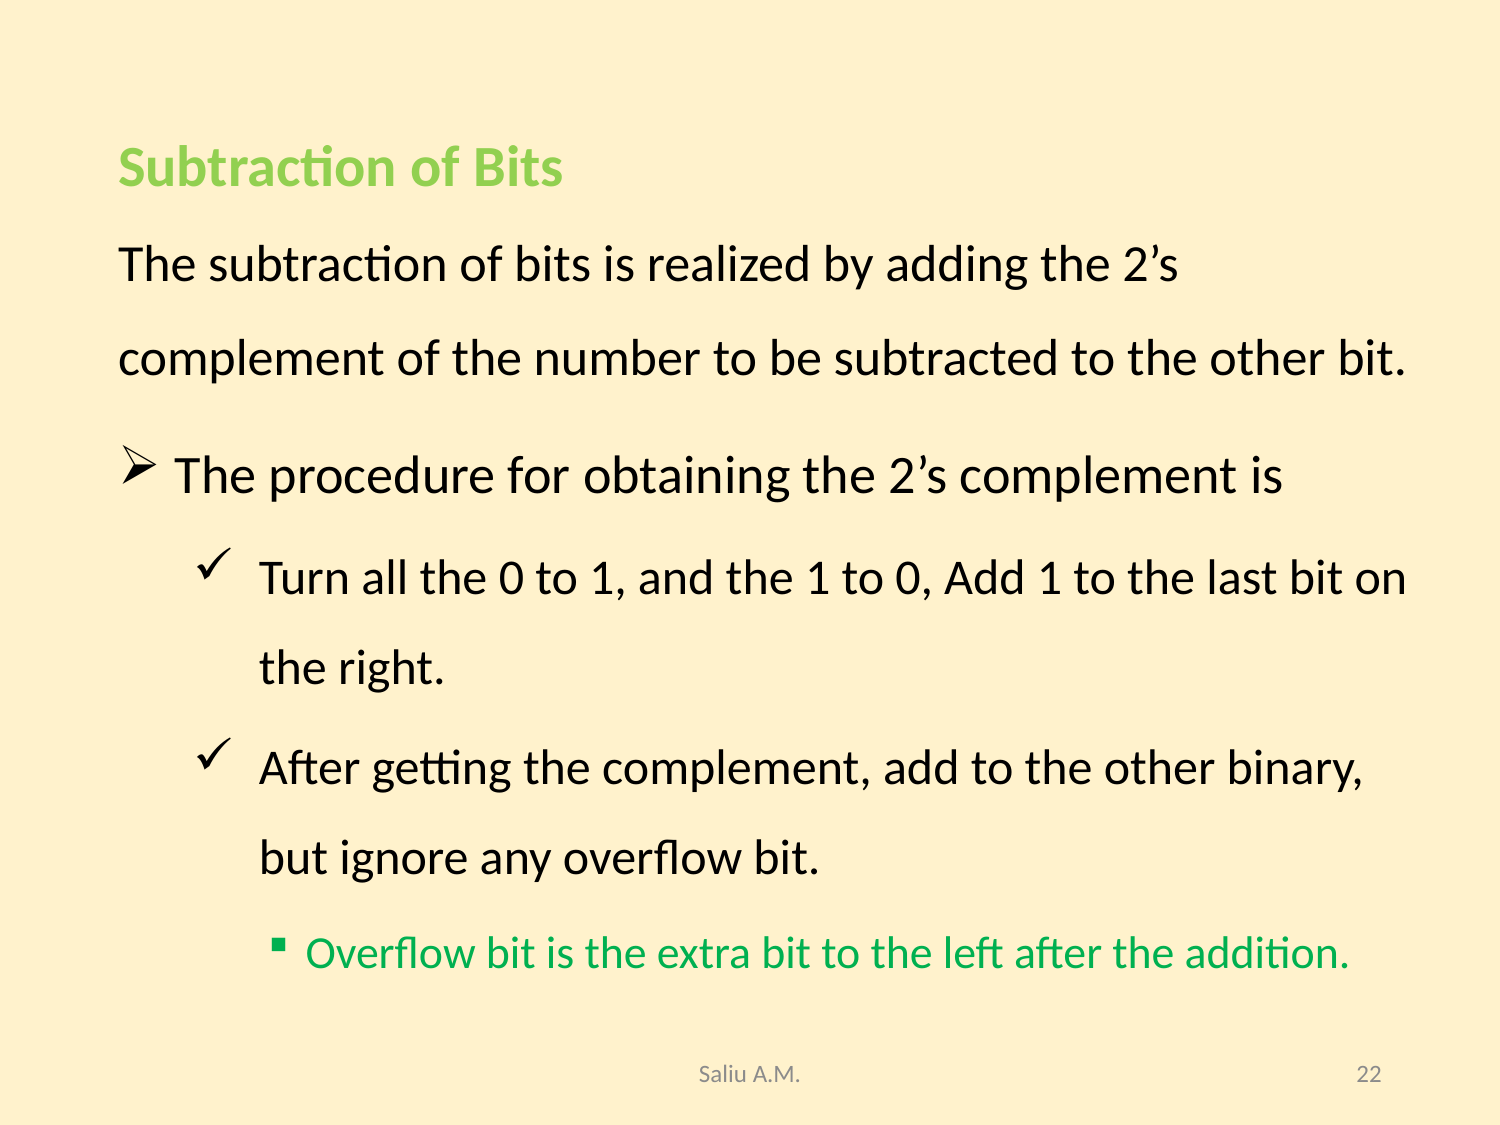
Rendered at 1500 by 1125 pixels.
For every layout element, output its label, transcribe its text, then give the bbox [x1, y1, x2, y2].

list Subtraction of Bits The subtraction of bits is realized by adding the 2’s complement of the number to be subtracted to the other bit. The procedure for obtaining the 2’s complement is Turn all the 0 to 1, and the 1 to 0, Add 1 to the last bit on the right. After getting the complement, add to the other binary, but ignore any overflow bit. Overflow bit is the extra bit to the left after the addition. [103, 85, 1428, 1062]
slide_number 22 [1059, 1042, 1397, 1103]
footer Saliu A.M. [496, 1042, 1004, 1103]
